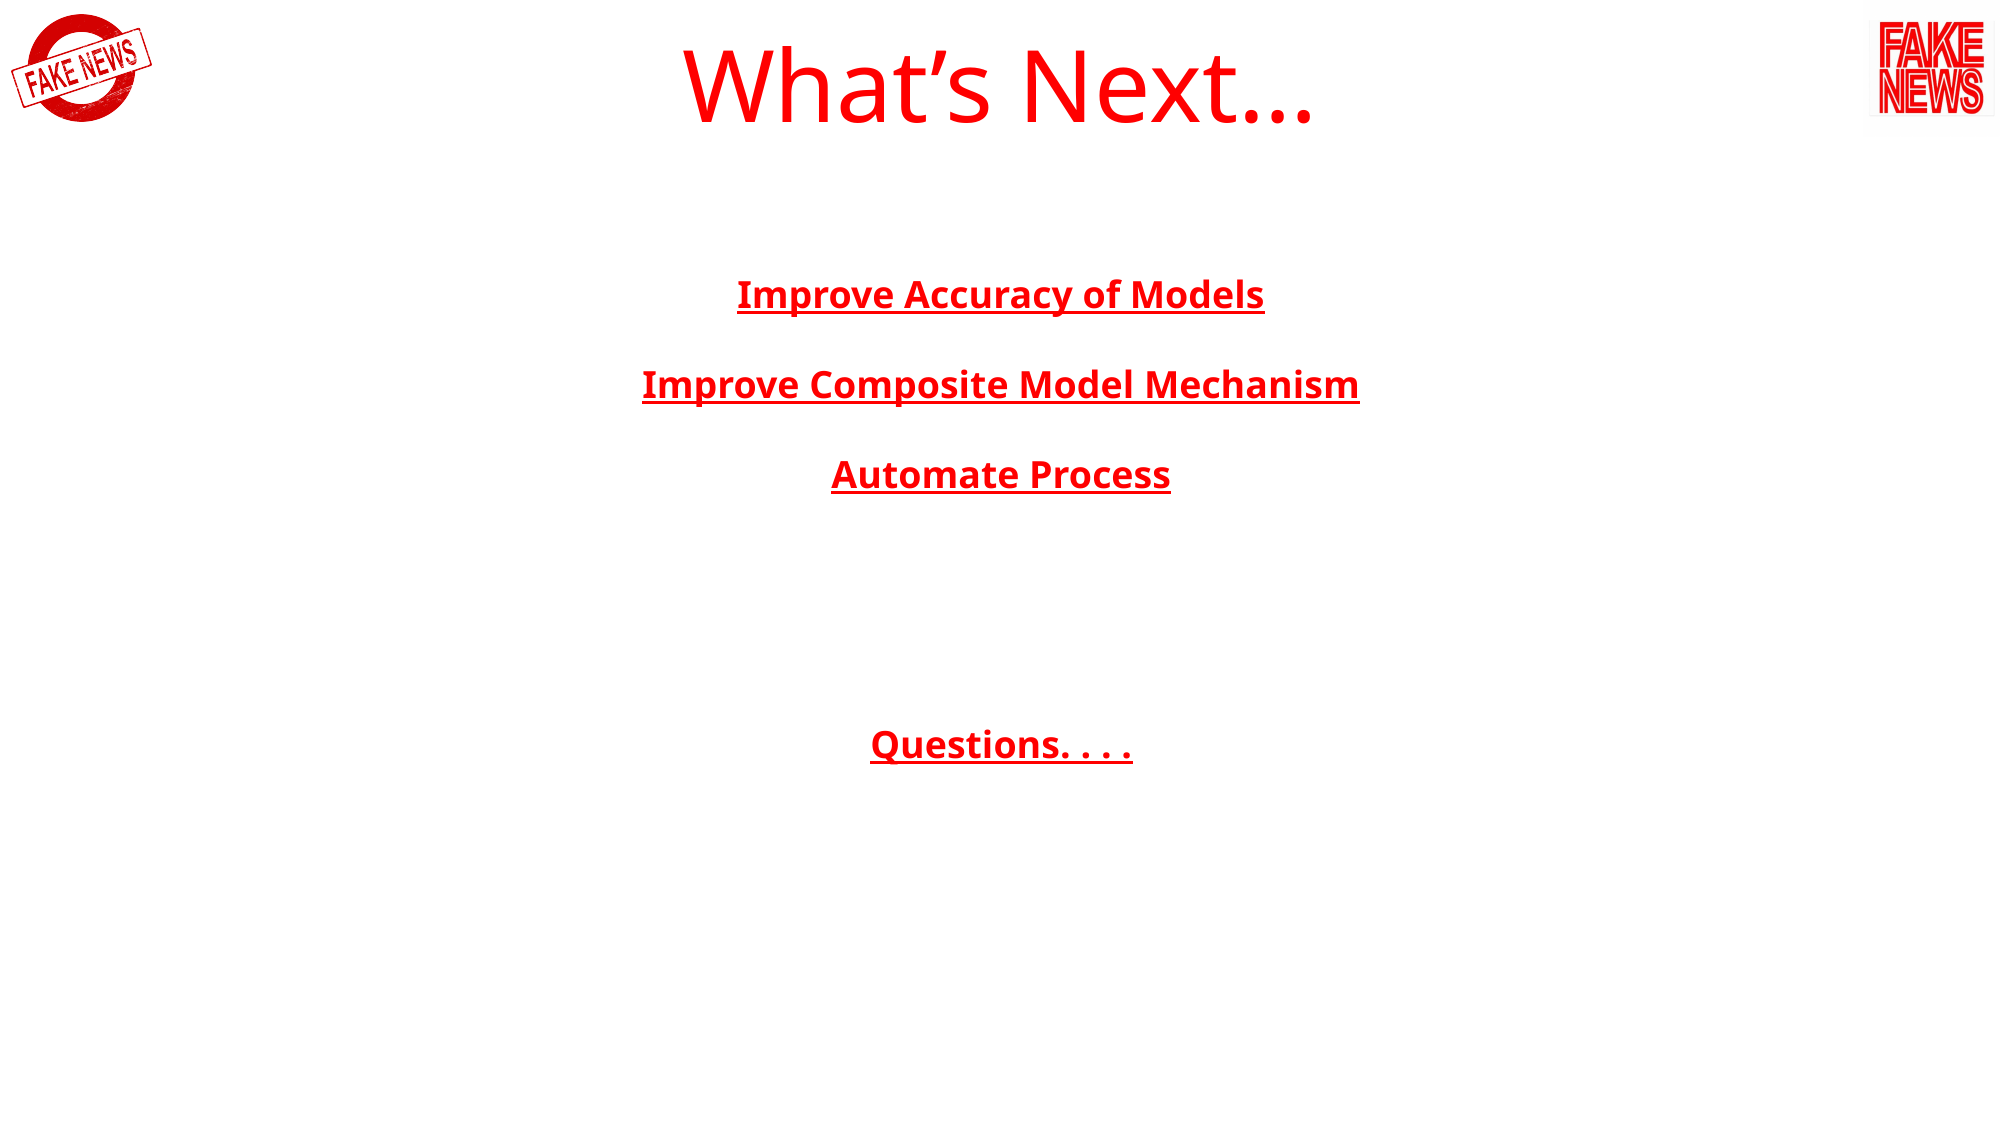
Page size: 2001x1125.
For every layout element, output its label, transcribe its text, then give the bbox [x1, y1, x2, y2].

text_box Improve Accuracy of Models Improve Composite Model Mechanism Automate Process Questions. . . . [530, 218, 1473, 773]
text_box What’s Next… [0, 14, 2000, 150]
picture [11, 14, 152, 122]
picture [1863, 0, 2000, 137]
